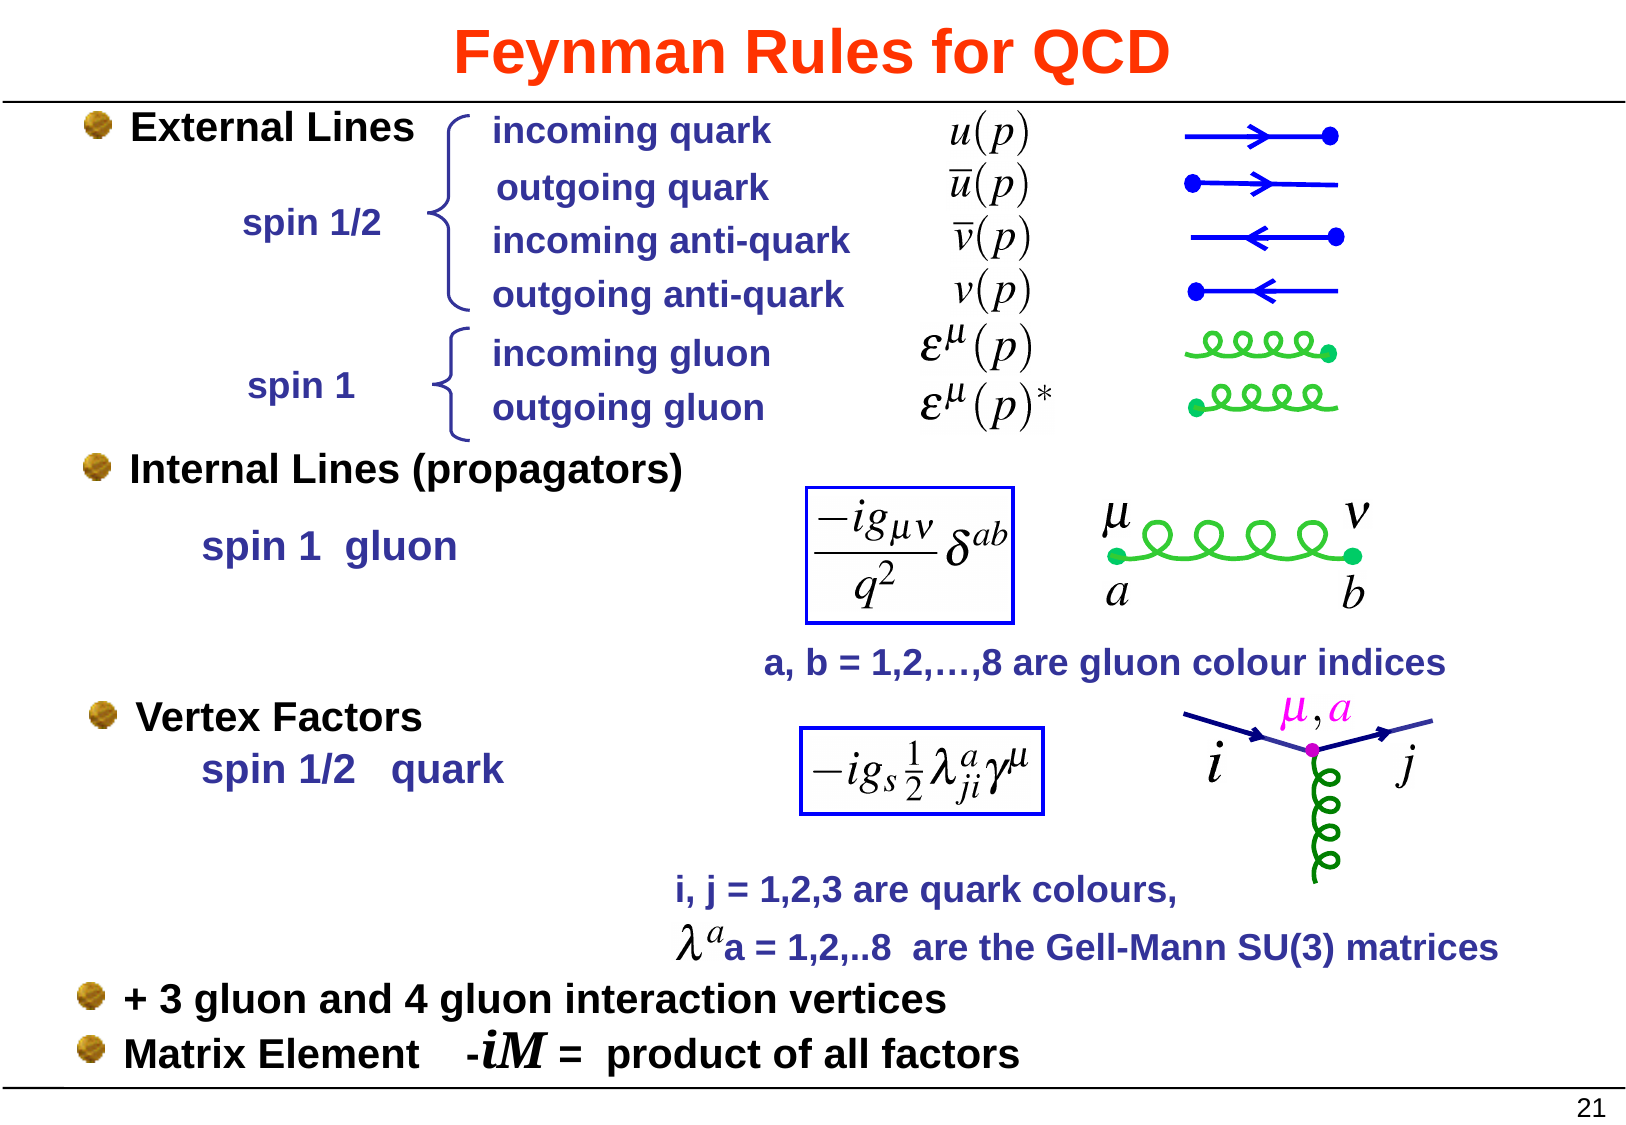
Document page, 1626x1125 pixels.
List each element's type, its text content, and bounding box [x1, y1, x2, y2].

picture [671, 922, 725, 962]
text_box a, b = 1,2,…,8 are gluon colour indices [653, 630, 1462, 691]
picture [77, 982, 105, 1010]
text_box <número> [1243, 1082, 1623, 1125]
text_box Feynman Rules for QCD [198, 7, 1427, 91]
text_box i, j = 1,2,3 are quark colours, [641, 857, 1267, 918]
text_box Vertex Factors [74, 682, 1043, 748]
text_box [1101, 498, 1373, 609]
text_box [901, 624, 1010, 630]
text_box spin 1/2 quark [186, 733, 595, 800]
text_box Internal Lines (propagators) [68, 434, 1037, 500]
text_box [806, 487, 1014, 624]
text_box + 3 gluon and 4 gluon interaction vertices [62, 963, 1238, 1030]
picture [810, 736, 1032, 809]
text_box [1183, 694, 1433, 884]
text_box a = 1,2,..8 are the Gell-Mann SU(3) matrices [706, 915, 1557, 1021]
text_box spin 1 gluon [186, 510, 609, 577]
picture [810, 496, 1008, 612]
text_box [800, 727, 1043, 815]
picture [89, 701, 117, 729]
text_box External Lines [69, 91, 822, 158]
text_box Matrix Element -iM = product of all factors [62, 1030, 1238, 1087]
picture [77, 1035, 105, 1063]
picture [83, 453, 111, 481]
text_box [227, 97, 1345, 441]
picture [84, 111, 112, 139]
